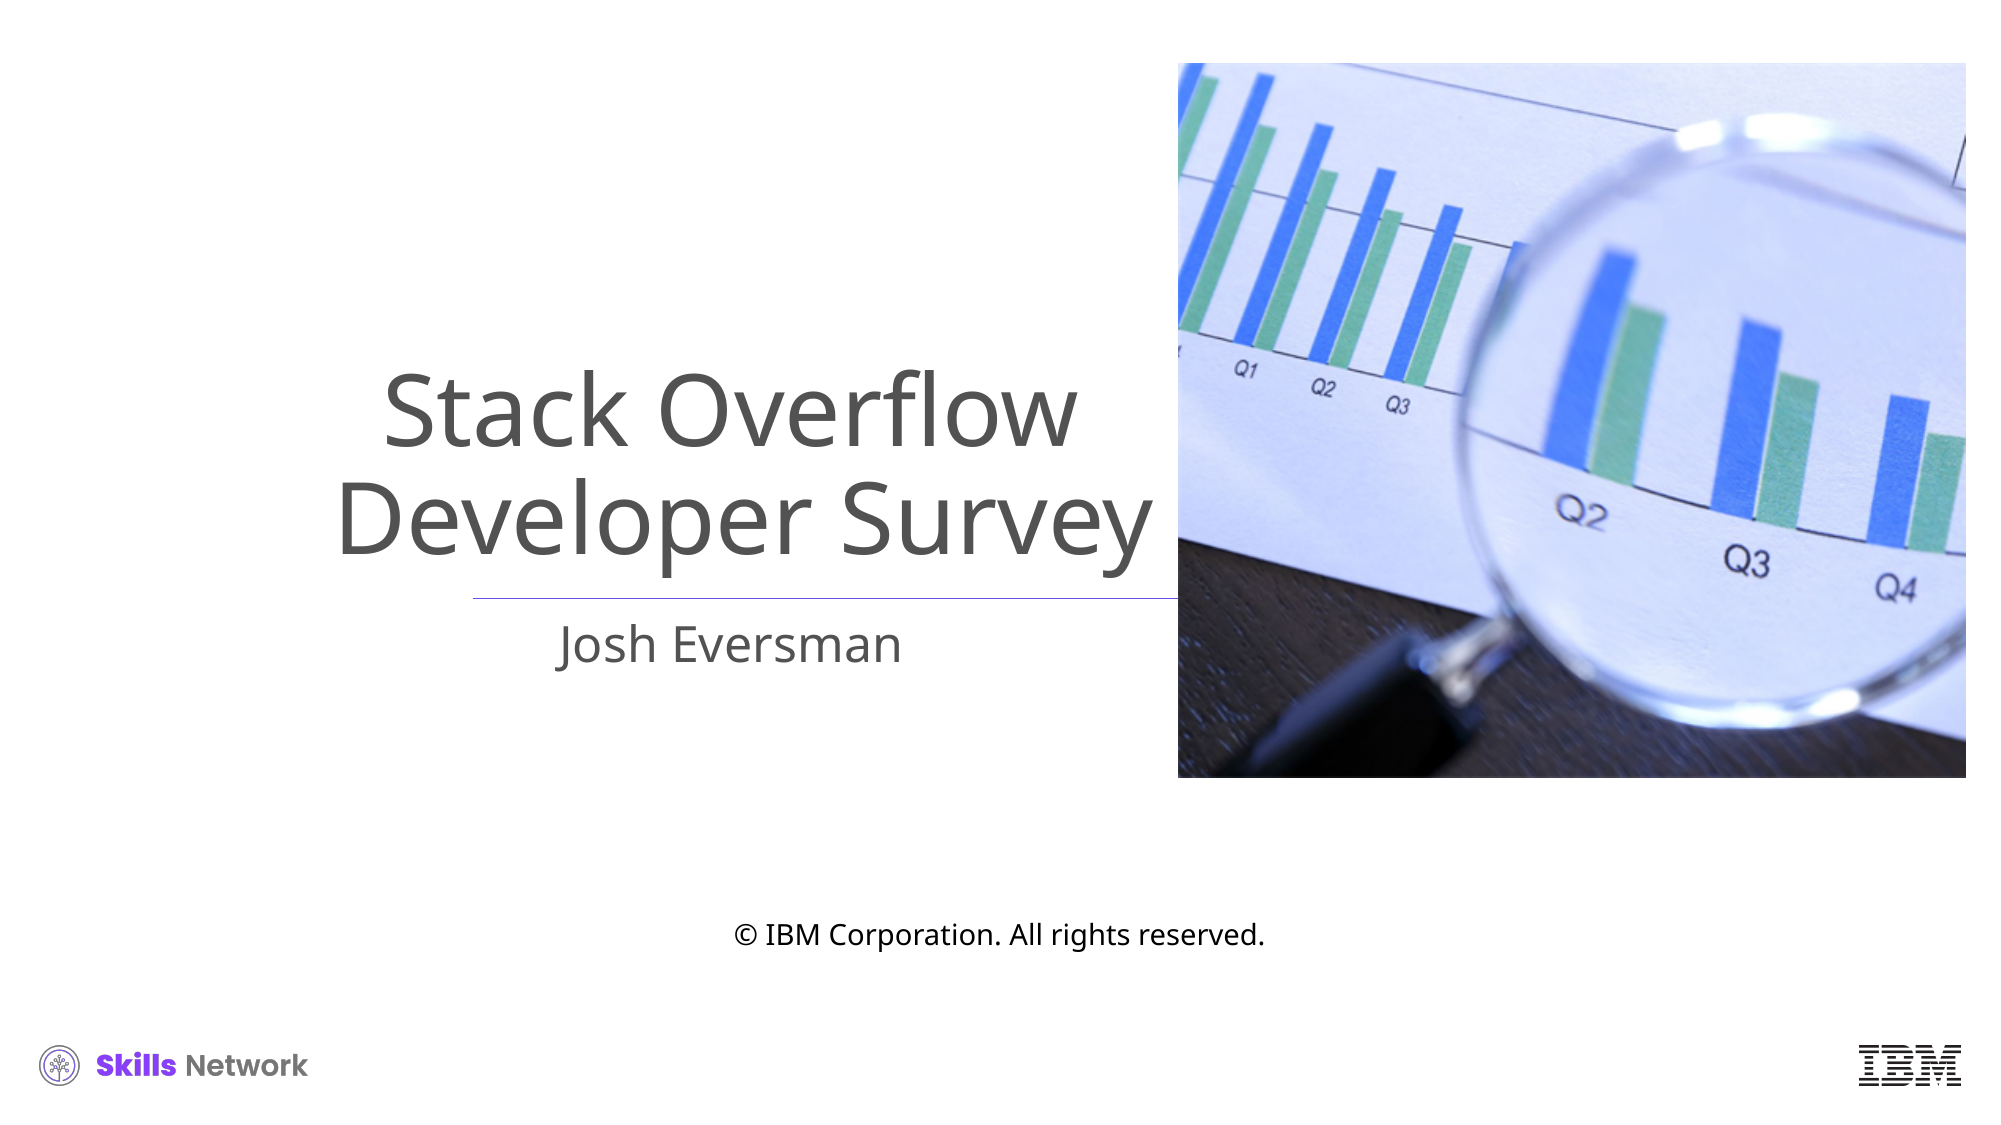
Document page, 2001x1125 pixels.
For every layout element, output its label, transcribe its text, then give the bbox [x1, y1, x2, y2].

picture [1178, 63, 1966, 778]
picture [1859, 1045, 1961, 1086]
title Stack Overflow Developer Survey [0, 191, 1178, 584]
picture [39, 1045, 308, 1086]
subtitle Josh Eversman [0, 612, 1481, 884]
